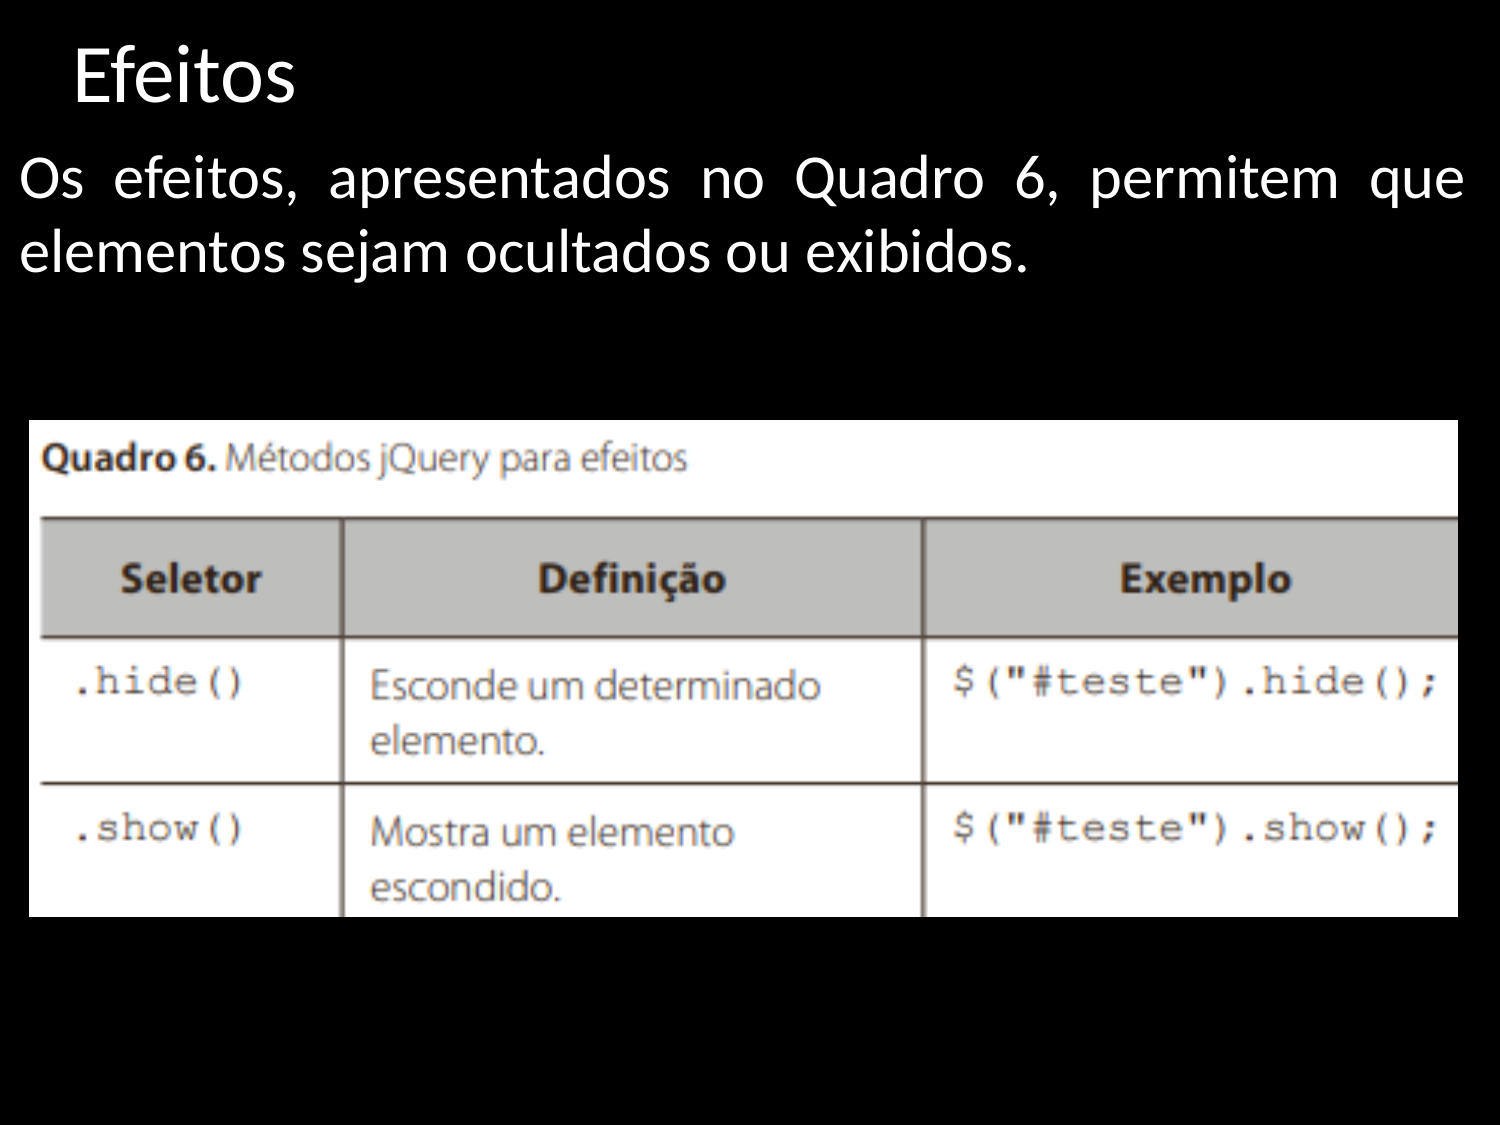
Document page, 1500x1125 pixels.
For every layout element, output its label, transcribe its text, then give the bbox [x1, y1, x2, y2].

text_box Efeitos [4, 12, 365, 127]
text_box Os efeitos, apresentados no Quadro 6, permitem que elementos sejam ocultados ou exibidos. [4, 128, 1483, 293]
picture [29, 420, 1458, 918]
